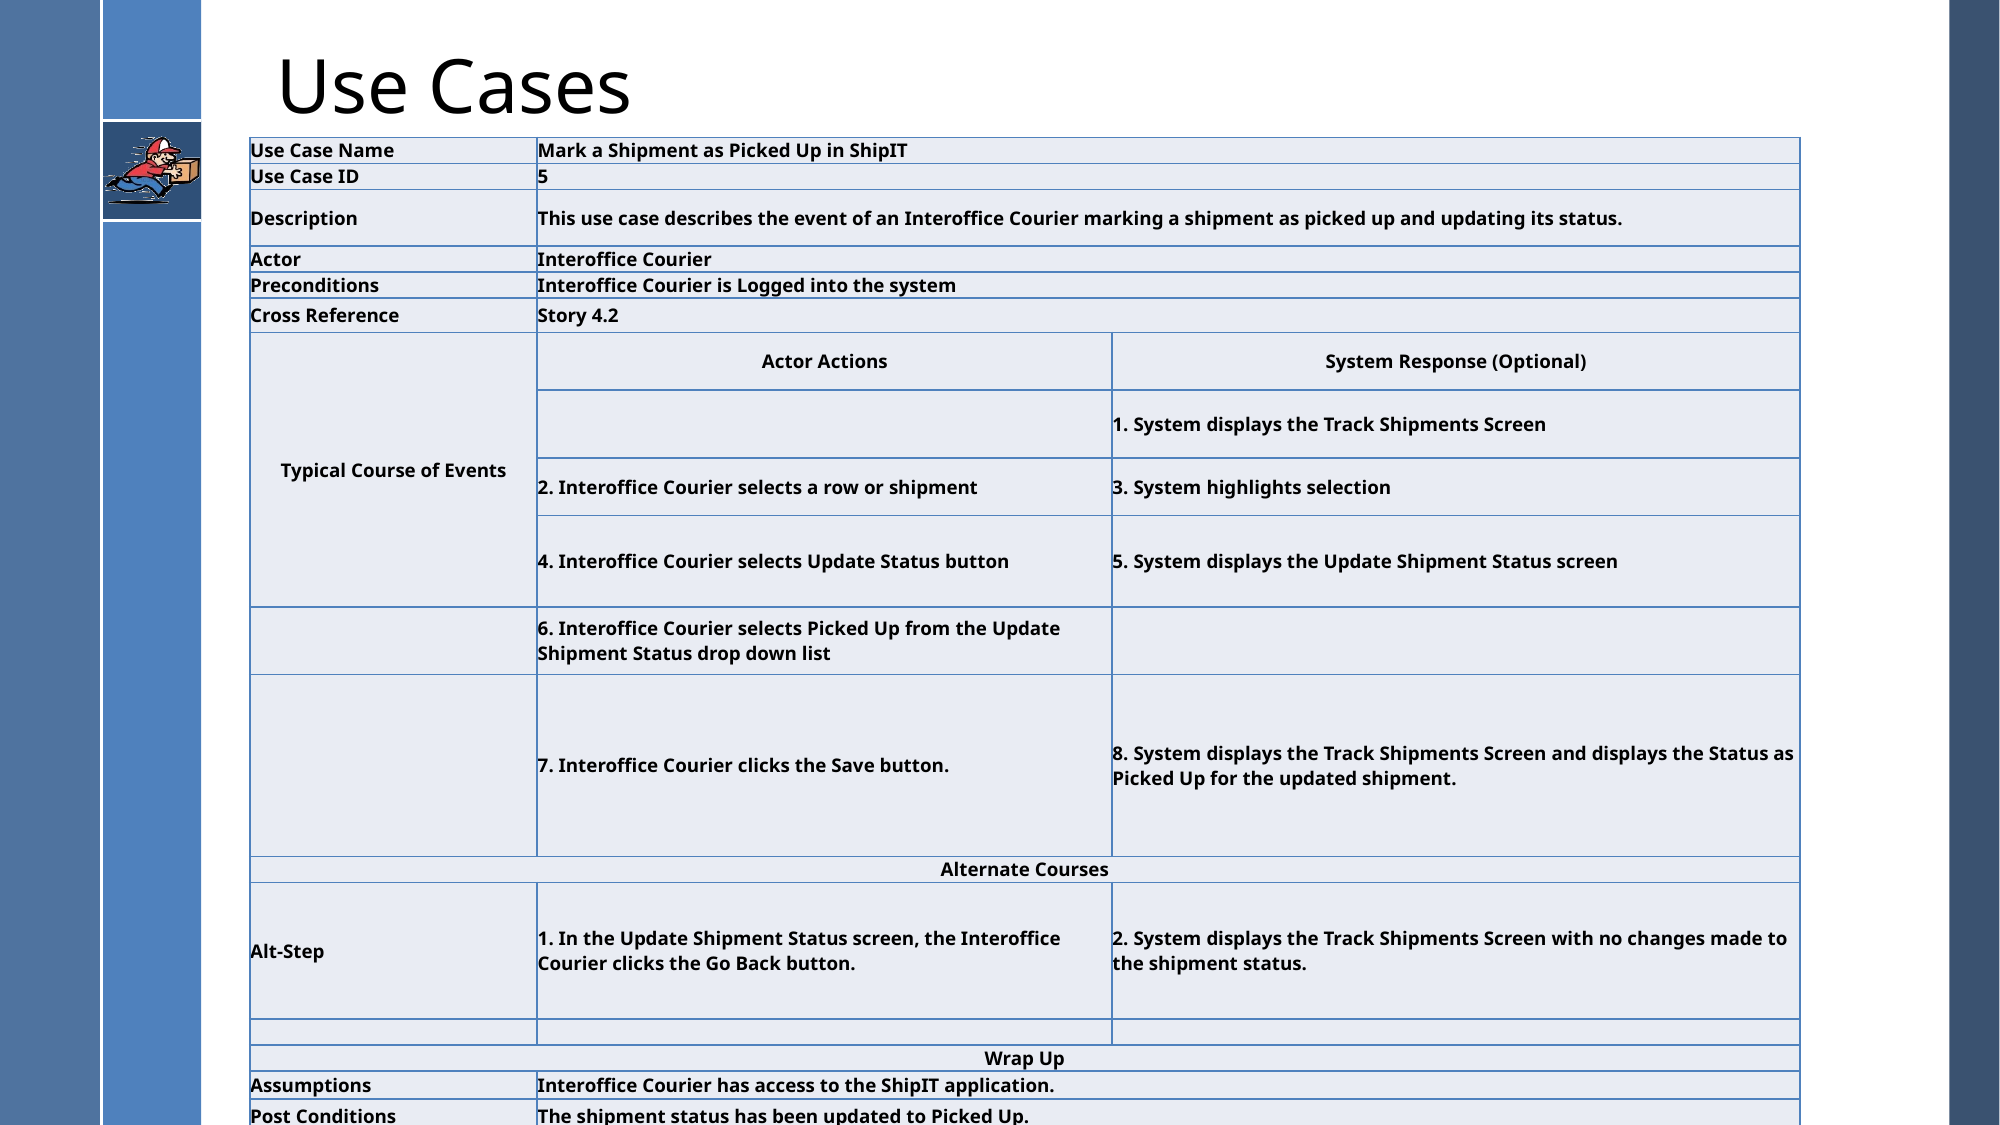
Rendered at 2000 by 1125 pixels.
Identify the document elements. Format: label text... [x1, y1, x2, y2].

table_cell Wrap Up [251, 1046, 1799, 1070]
table_cell [538, 391, 1111, 457]
table_cell 2. Interoffice Courier selects a row or shipment [538, 459, 1111, 515]
table_cell System Response (Optional) [1113, 333, 1799, 389]
table_cell 1. System displays the Track Shipments Screen [1113, 391, 1799, 457]
table_cell Post Conditions [251, 1100, 536, 1125]
table_cell Interoffice Courier [538, 247, 1799, 271]
table_cell Description [251, 190, 536, 245]
table_cell 3. System highlights selection [1113, 459, 1799, 515]
table_cell Interoffice Courier has access to the ShipIT application. [538, 1072, 1799, 1098]
table_cell [1113, 608, 1799, 674]
table_cell The shipment status has been updated to Picked Up. [538, 1100, 1799, 1125]
table_cell Story 4.2 [538, 299, 1799, 332]
table_cell 8. System displays the Track Shipments Screen and displays the Status as Picked Up for the updated shipment. [1113, 675, 1799, 856]
table_cell [251, 675, 536, 856]
table_cell Typical Course of Events [251, 333, 536, 606]
table_cell Alt-Step [251, 883, 536, 1018]
table_cell [1113, 1020, 1799, 1044]
table_cell Actor Actions [538, 333, 1111, 389]
table_cell 6. Interoffice Courier selects Picked Up from the Update Shipment Status drop down list [538, 608, 1111, 674]
table_cell Interoffice Courier is Logged into the system [538, 273, 1799, 297]
table_cell 4. Interoffice Courier selects Update Status button [538, 516, 1111, 606]
table_cell Alternate Courses [251, 857, 1799, 882]
table_header Use Case Name [251, 138, 536, 163]
picture [102, 137, 200, 204]
title Use Cases [261, 29, 1867, 138]
table_cell Assumptions [251, 1072, 536, 1098]
table_cell Actor [251, 247, 536, 271]
table_cell 2. System displays the Track Shipments Screen with no changes made to the shipment status. [1113, 883, 1799, 1018]
table_cell [251, 608, 536, 674]
table_cell This use case describes the event of an Interoffice Courier marking a shipment as picked up and updating its status. [538, 190, 1799, 245]
table_cell Use Case ID [251, 164, 536, 189]
table_cell Cross Reference [251, 299, 536, 332]
table_cell 1. In the Update Shipment Status screen, the Interoffice Courier clicks the Go Back button. [538, 883, 1111, 1018]
table_cell [538, 1020, 1111, 1044]
table_cell 5. System displays the Update Shipment Status screen [1113, 516, 1799, 606]
table_cell Preconditions [251, 273, 536, 297]
table_cell 5 [538, 164, 1799, 189]
table_cell [251, 1020, 536, 1044]
table_cell 7. Interoffice Courier clicks the Save button. [538, 675, 1111, 856]
table_header Mark a Shipment as Picked Up in ShipIT [538, 138, 1799, 163]
